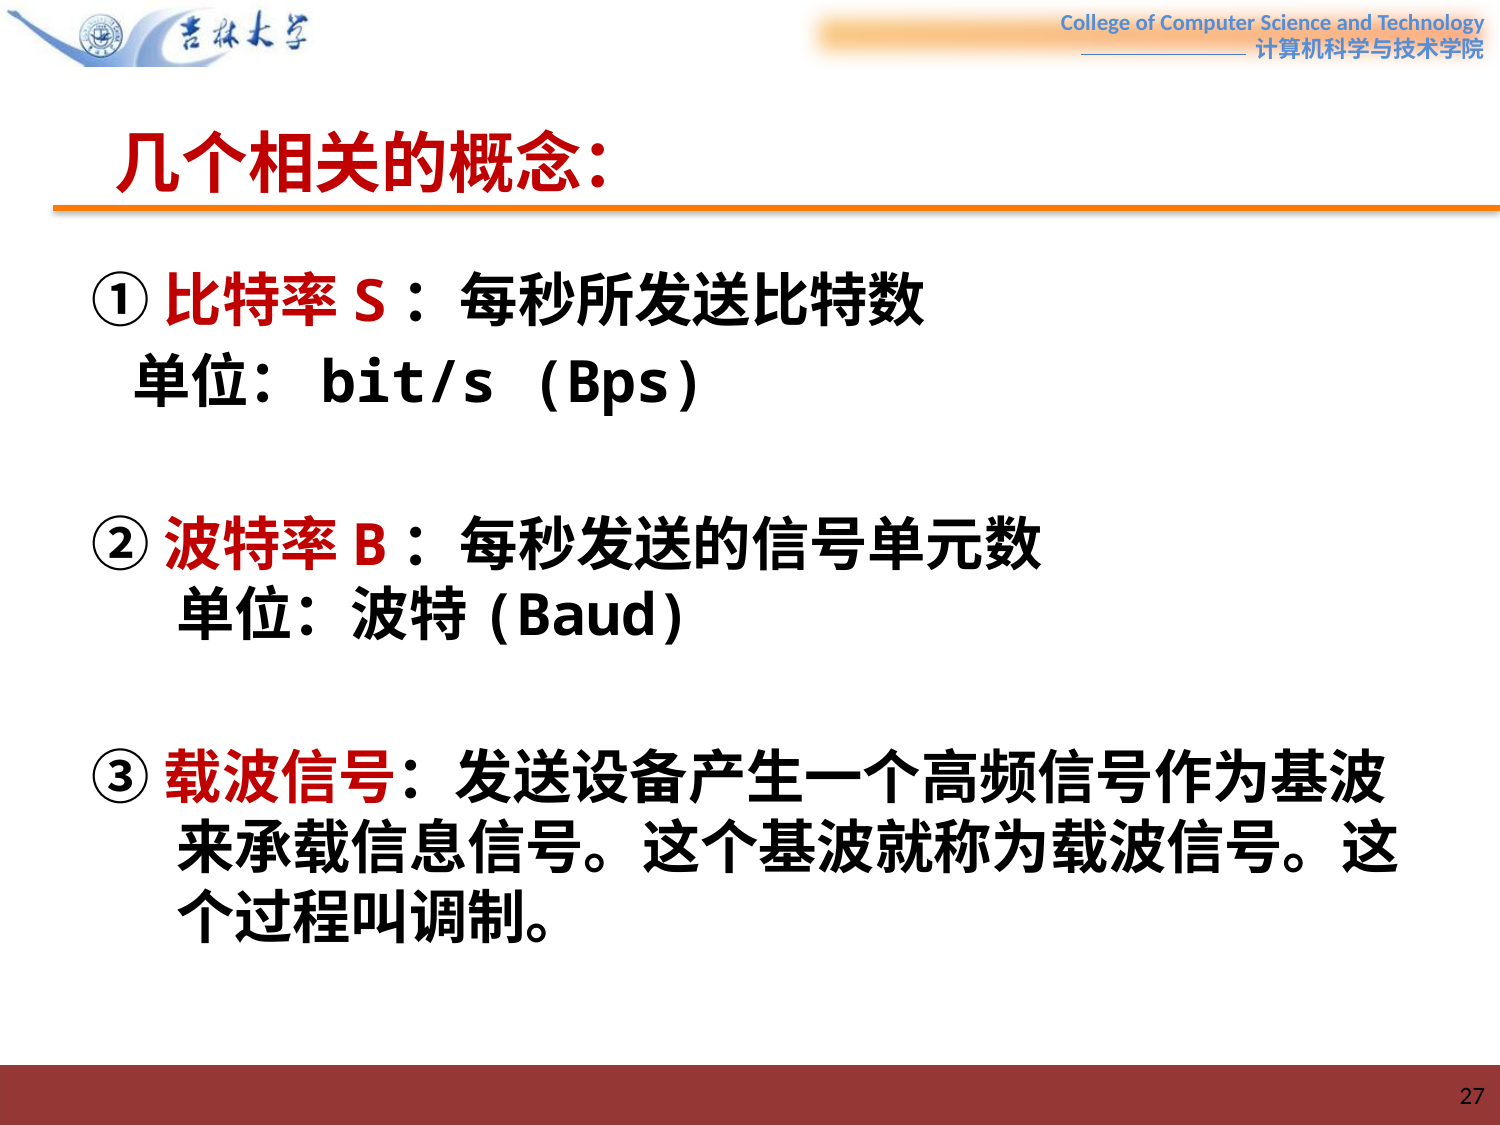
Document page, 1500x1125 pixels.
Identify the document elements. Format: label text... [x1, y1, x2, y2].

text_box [799, 0, 1500, 71]
picture [0, 0, 314, 68]
footer [0, 1063, 1500, 1125]
text_box 27 [1149, 1065, 1500, 1125]
title 几个相关的概念： [53, 101, 1304, 205]
list ①比特率S：每秒所发送比特数 单位：bit/s (Bps) ②波特率B：每秒发送的信号单元数 单位：波特(Baud) ③载波信号：发送设备产生一个高频信号作为基波来承载信息信号。这个基波就称为载波信号。这个过程叫调制。 [76, 255, 1424, 1047]
